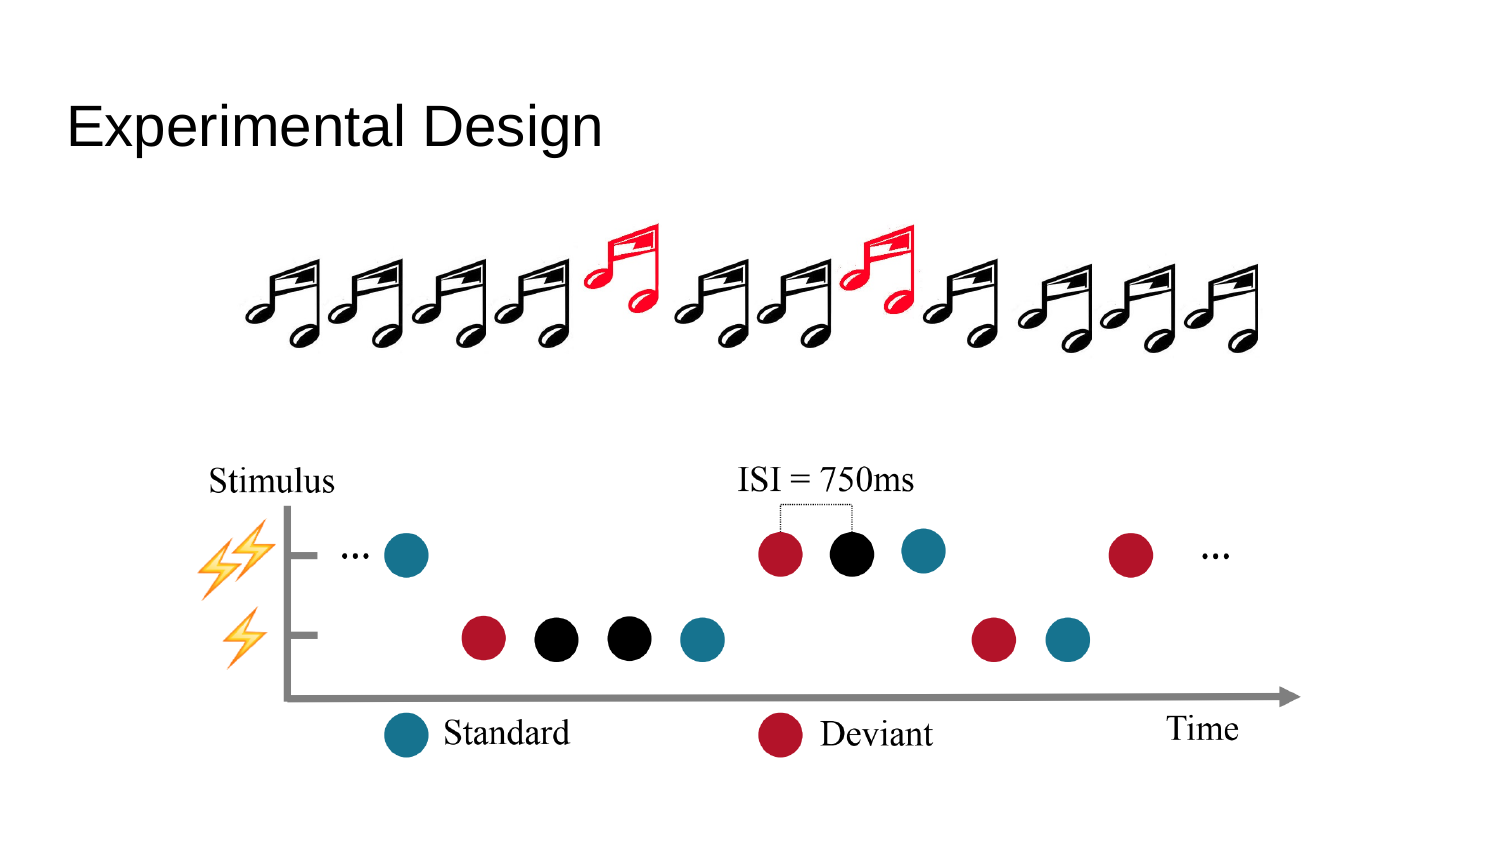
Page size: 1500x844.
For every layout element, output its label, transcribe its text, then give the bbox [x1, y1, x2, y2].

title Experimental Design [51, 72, 1449, 167]
picture [179, 434, 1321, 766]
picture [237, 210, 1263, 391]
